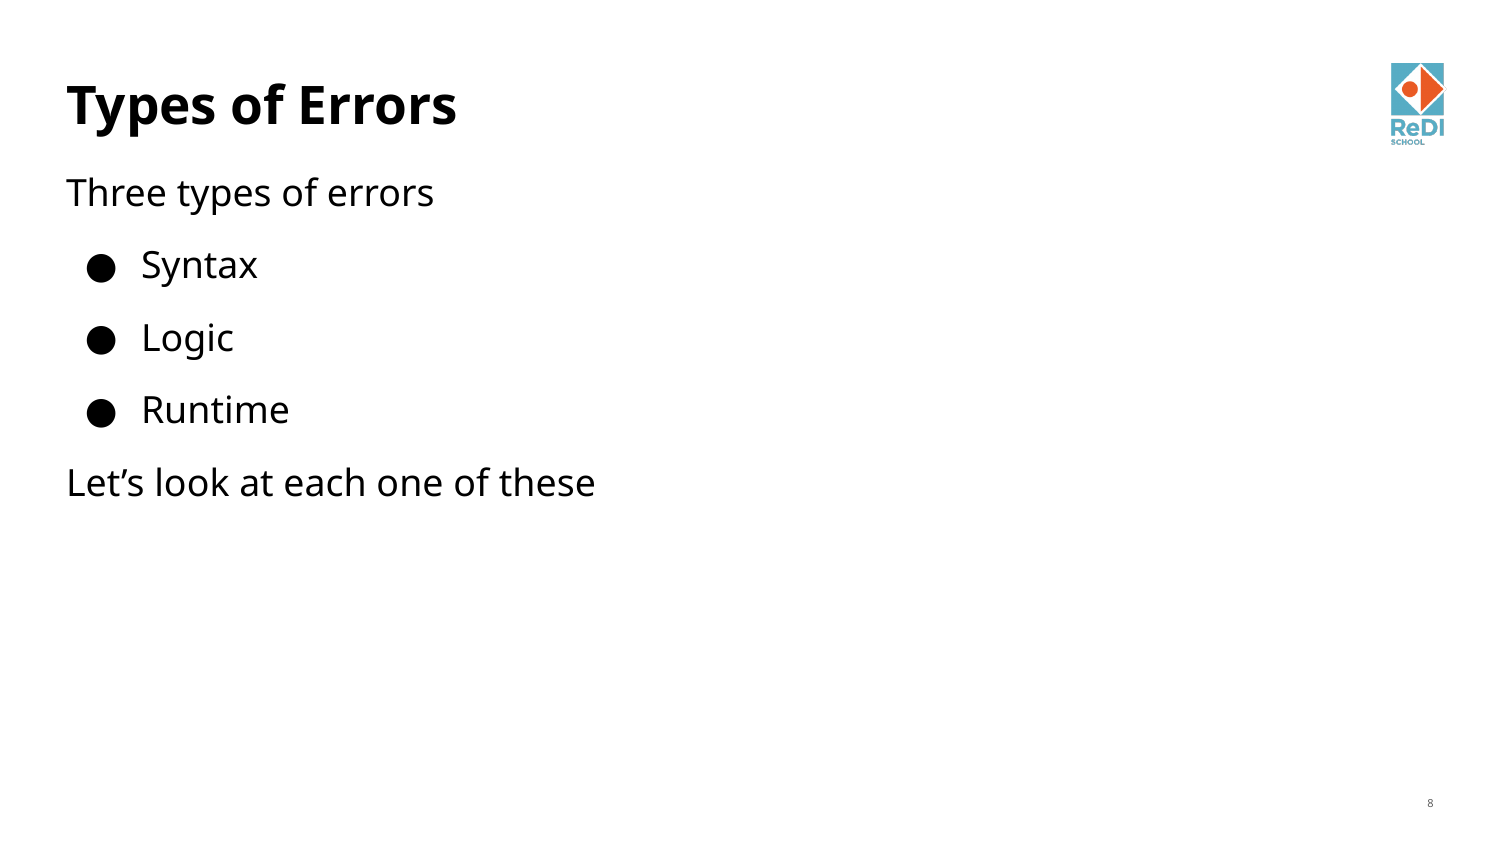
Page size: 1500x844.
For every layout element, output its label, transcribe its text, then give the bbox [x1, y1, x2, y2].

list Three types of errors Syntax Logic Runtime Let’s look at each one of these [51, 146, 1449, 762]
picture [1391, 63, 1447, 145]
title Types of Errors [51, 56, 1388, 146]
slide_number ‹#› [1388, 781, 1449, 827]
